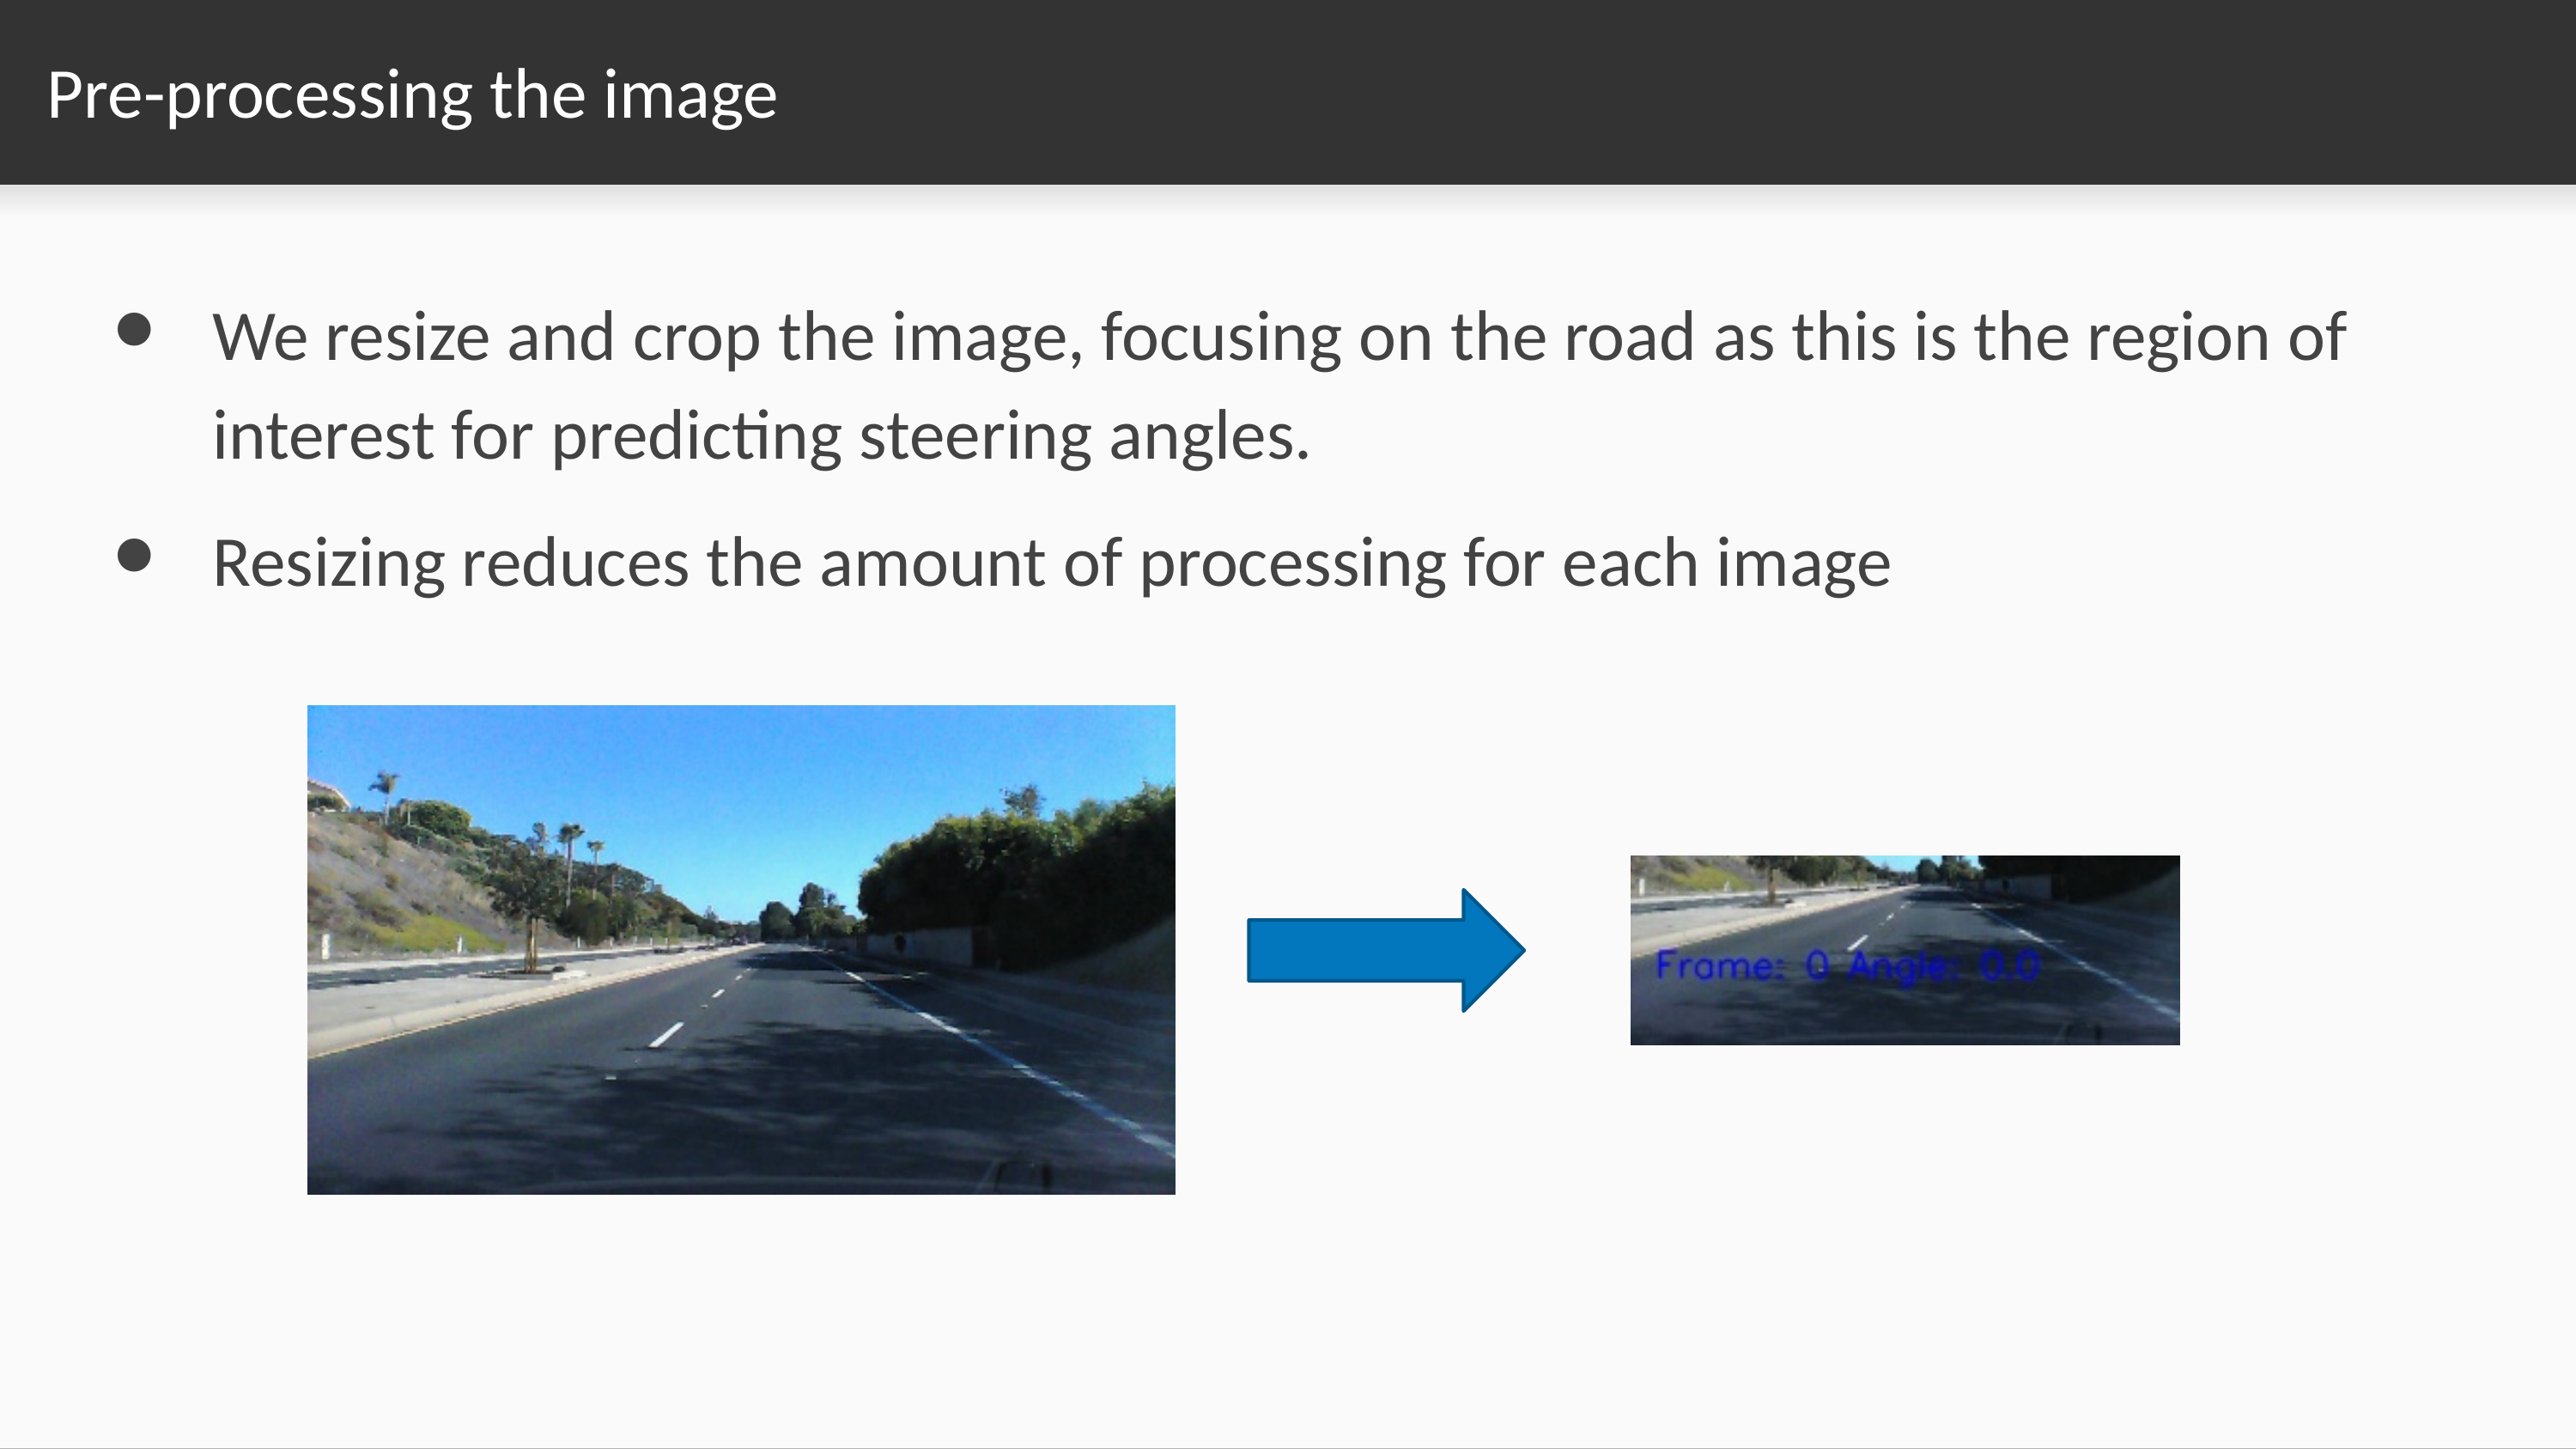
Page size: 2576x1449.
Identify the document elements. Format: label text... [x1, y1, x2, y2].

picture [1631, 855, 2180, 1045]
title Pre-processing the image [27, 4, 2515, 174]
picture [307, 704, 1176, 1195]
text_box [1247, 887, 1527, 1014]
text_box We resize and crop the image, focusing on the road as this is the region of interest for predicting steering angles. Resizing reduces the amount of processing for each image [58, 250, 2515, 604]
